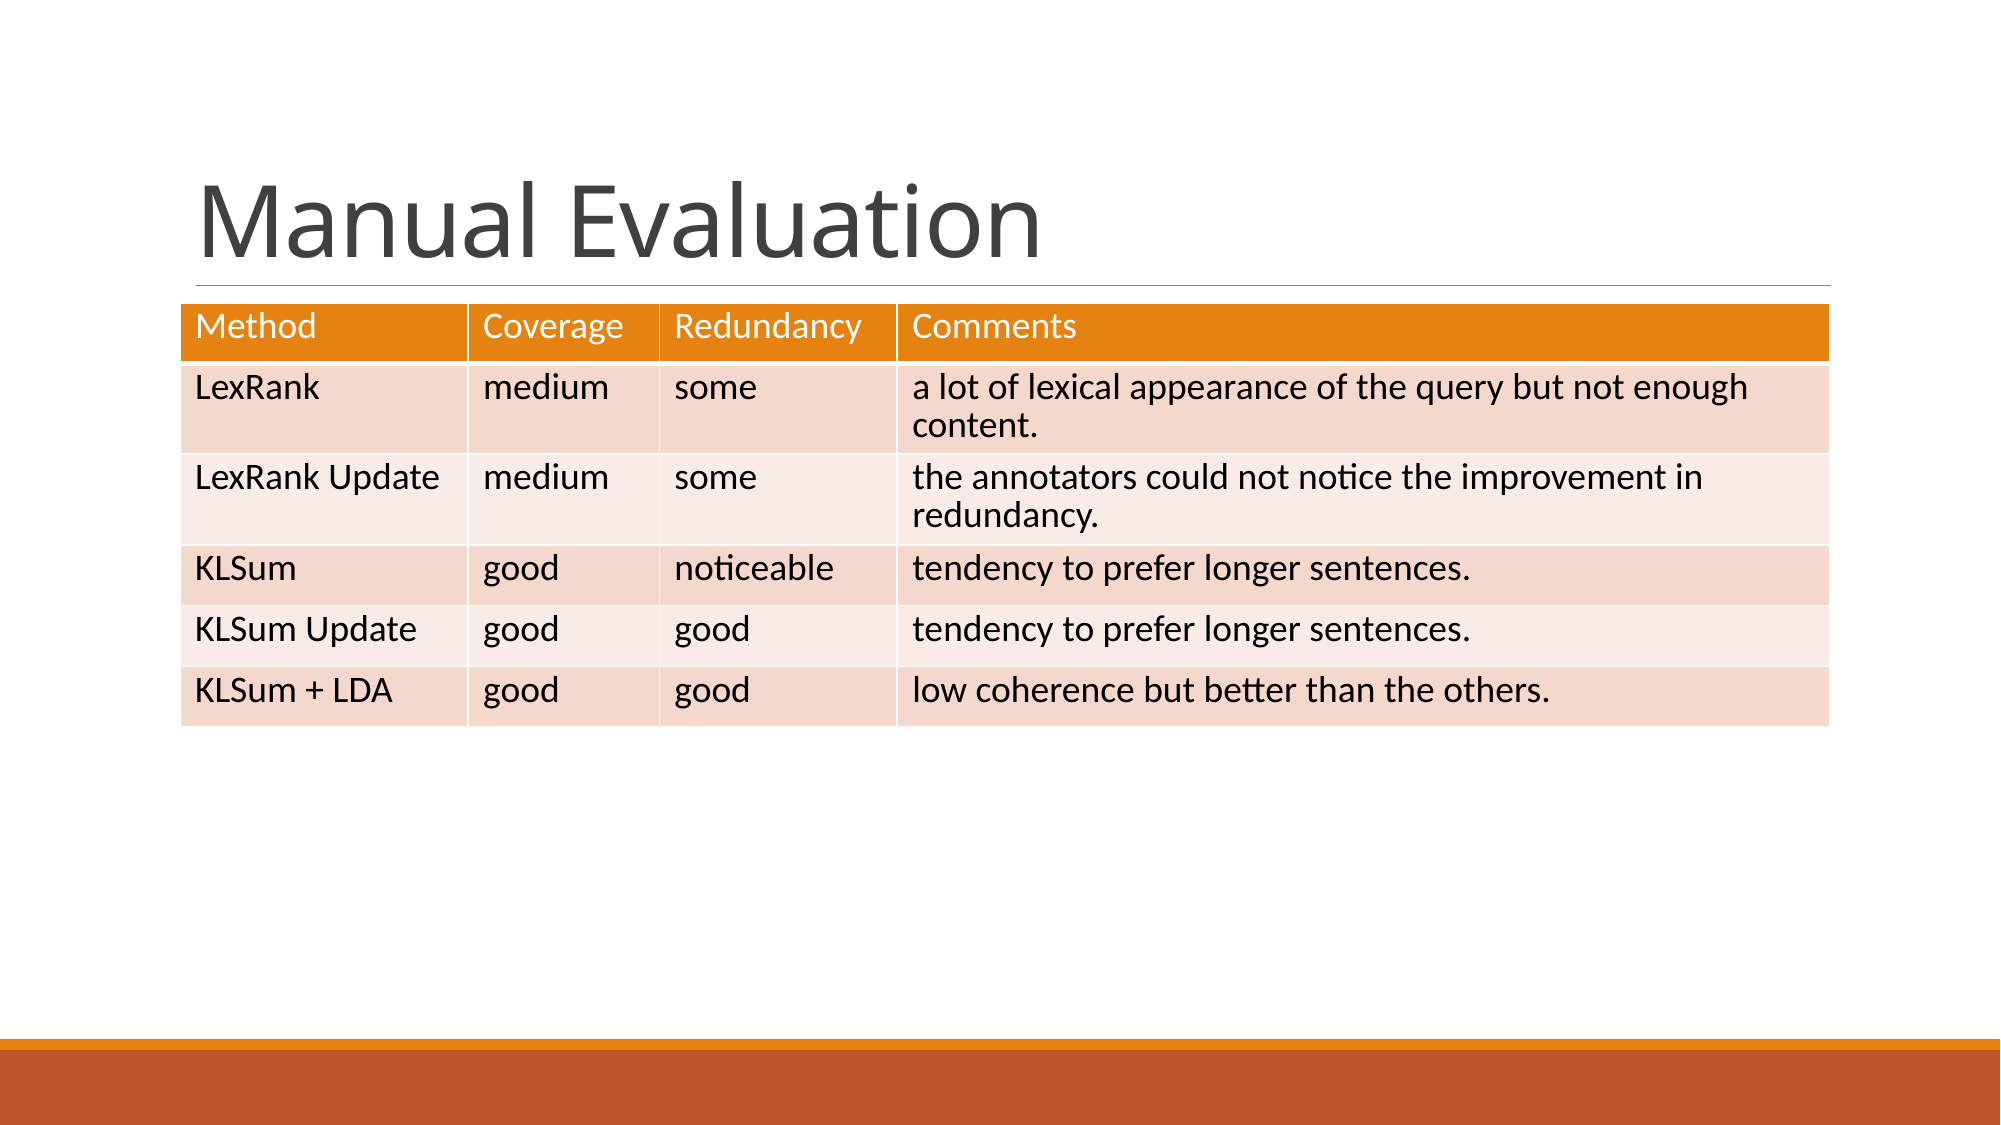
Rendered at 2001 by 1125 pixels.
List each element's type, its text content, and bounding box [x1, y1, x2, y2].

table_cell a lot of lexical appearance of the query but not enough content. [898, 366, 1829, 453]
table_cell good [469, 546, 659, 605]
table_header Redundancy [660, 304, 896, 361]
table_cell good [469, 667, 659, 726]
table_cell tendency to prefer longer sentences. [898, 546, 1829, 605]
table_cell low coherence but better than the others. [898, 667, 1829, 726]
table_cell KLSum [181, 546, 467, 605]
table_cell some [660, 366, 896, 453]
table_cell good [660, 667, 896, 726]
table_cell LexRank [181, 366, 467, 453]
table_cell KLSum Update [181, 606, 467, 666]
table_cell good [469, 606, 659, 666]
table_cell medium [469, 455, 659, 544]
table_cell some [660, 455, 896, 544]
title Manual Evaluation [180, 47, 1830, 285]
table_cell good [660, 606, 896, 666]
table_cell the annotators could not notice the improvement in redundancy. [898, 455, 1829, 544]
table_cell tendency to prefer longer sentences. [898, 606, 1829, 666]
table_cell LexRank Update [181, 455, 467, 544]
table_header Method [181, 304, 467, 361]
table_cell medium [469, 366, 659, 453]
table_cell noticeable [660, 546, 896, 605]
table_header Coverage [469, 304, 659, 361]
table_header Comments [898, 304, 1829, 361]
table_cell KLSum + LDA [181, 667, 467, 726]
